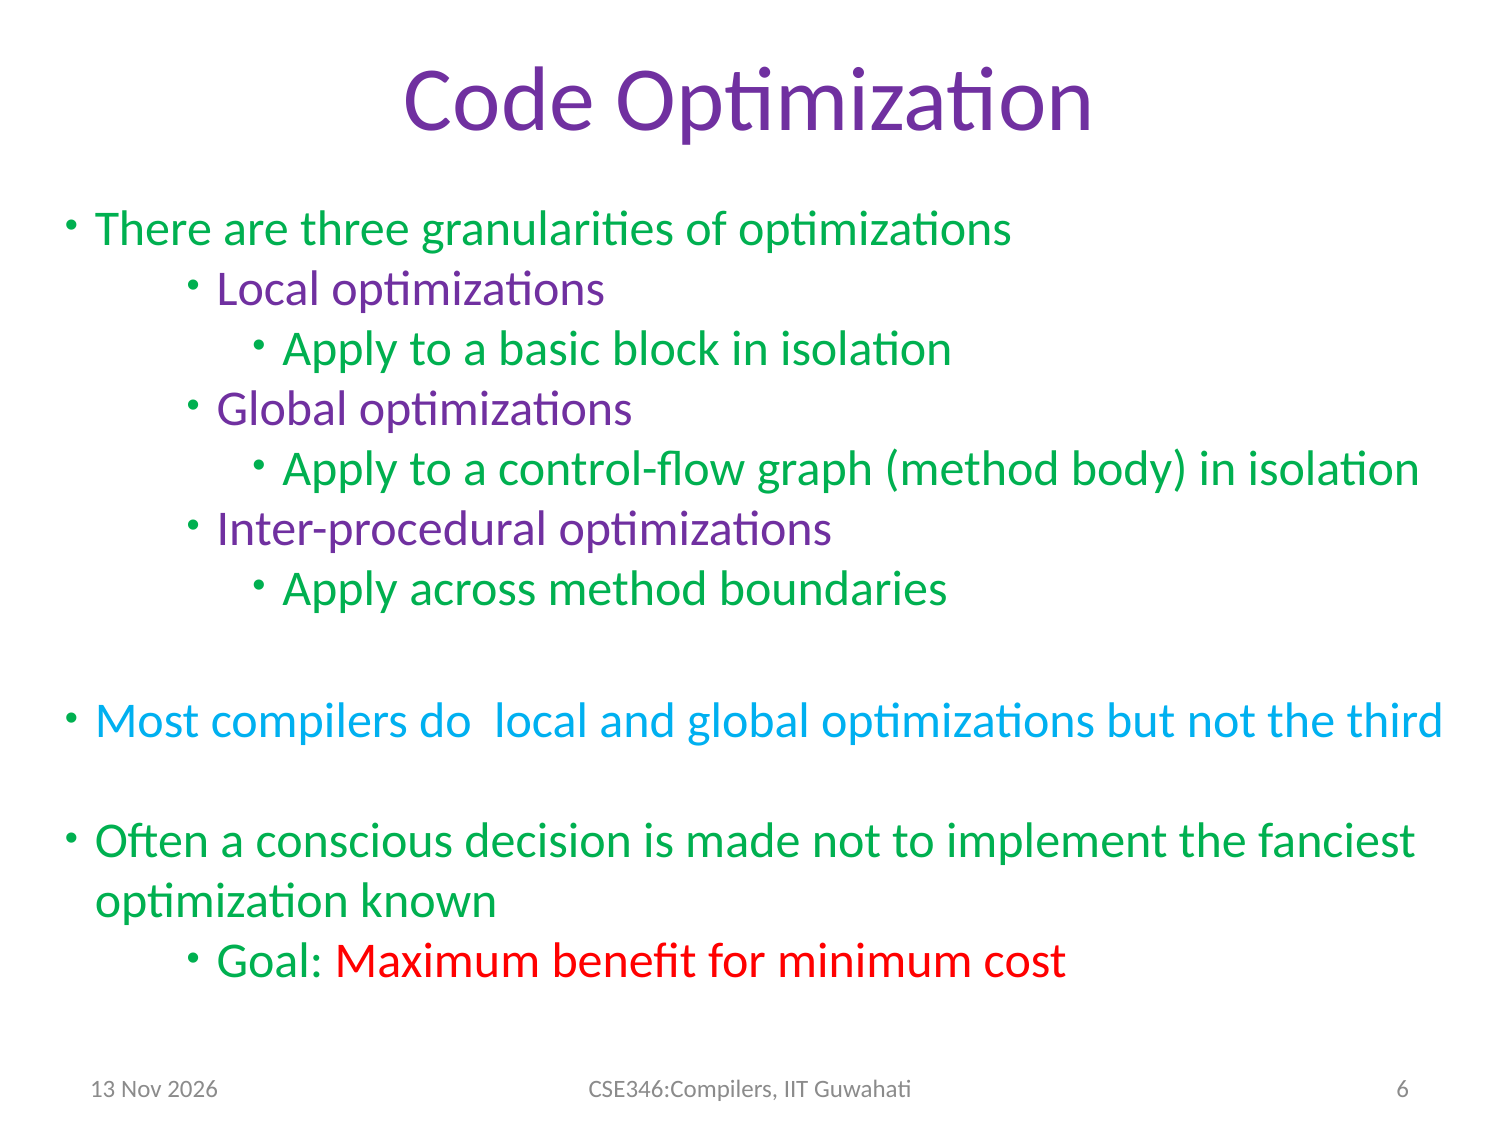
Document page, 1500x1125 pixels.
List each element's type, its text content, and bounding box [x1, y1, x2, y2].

slide_number 27-Apr-14 [75, 1062, 424, 1113]
slide_number 6 [1075, 1062, 1425, 1113]
footer CSE346:Compilers, IIT Guwahati [513, 1062, 988, 1113]
title Code Optimization [75, 0, 1425, 187]
text_box There are three granularities of optimizations Local optimizations Apply to a basic block in isolation Global optimizations Apply to a control-flow graph (method body) in isolation Inter-procedural optimizations Apply across method boundaries Most compilers do local and global optimizations but not the third Often a conscious decision is made not to implement the fanciest optimization known Goal: Maximum benefit for minimum cost [49, 187, 1463, 1038]
